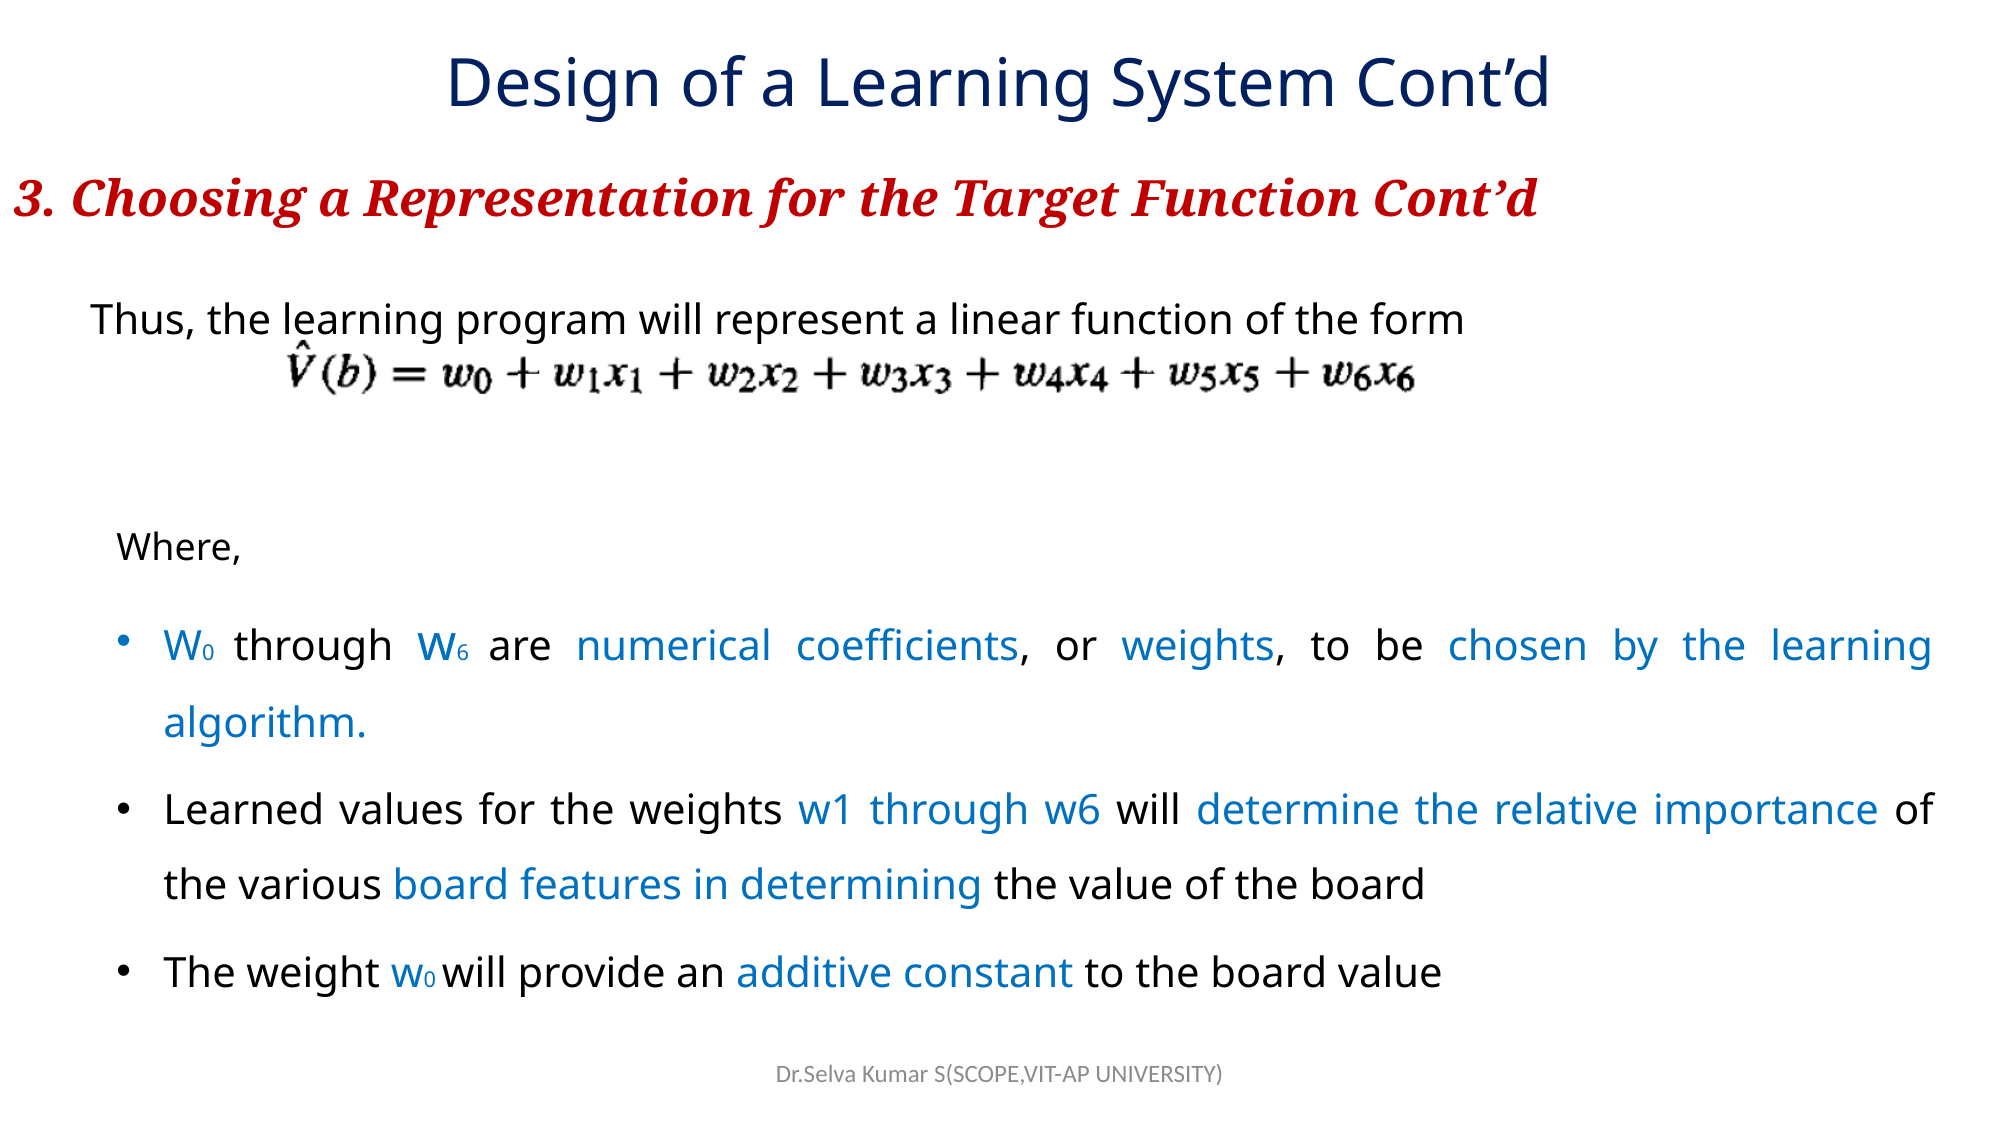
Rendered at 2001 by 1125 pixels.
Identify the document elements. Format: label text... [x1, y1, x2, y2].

picture [267, 325, 1432, 428]
footer Dr.Selva Kumar S(SCOPE,VIT-AP UNIVERSITY) [662, 1042, 1338, 1103]
text_box Where, W0 through w6 are numerical coefficients, or weights, to be chosen by the learning algorithm. Learned values for the weights w1 through w6 will determine the relative importance of the various board features in determining the value of the board The weight w0 will provide an additive constant to the board value [101, 493, 1949, 1003]
text_box Thus, the learning program will represent a linear function of the form [75, 285, 1761, 351]
title Design of a Learning System Cont’d [137, 26, 1863, 144]
text_box 3. Choosing a Representation for the Target Function Cont’d [0, 159, 1700, 234]
